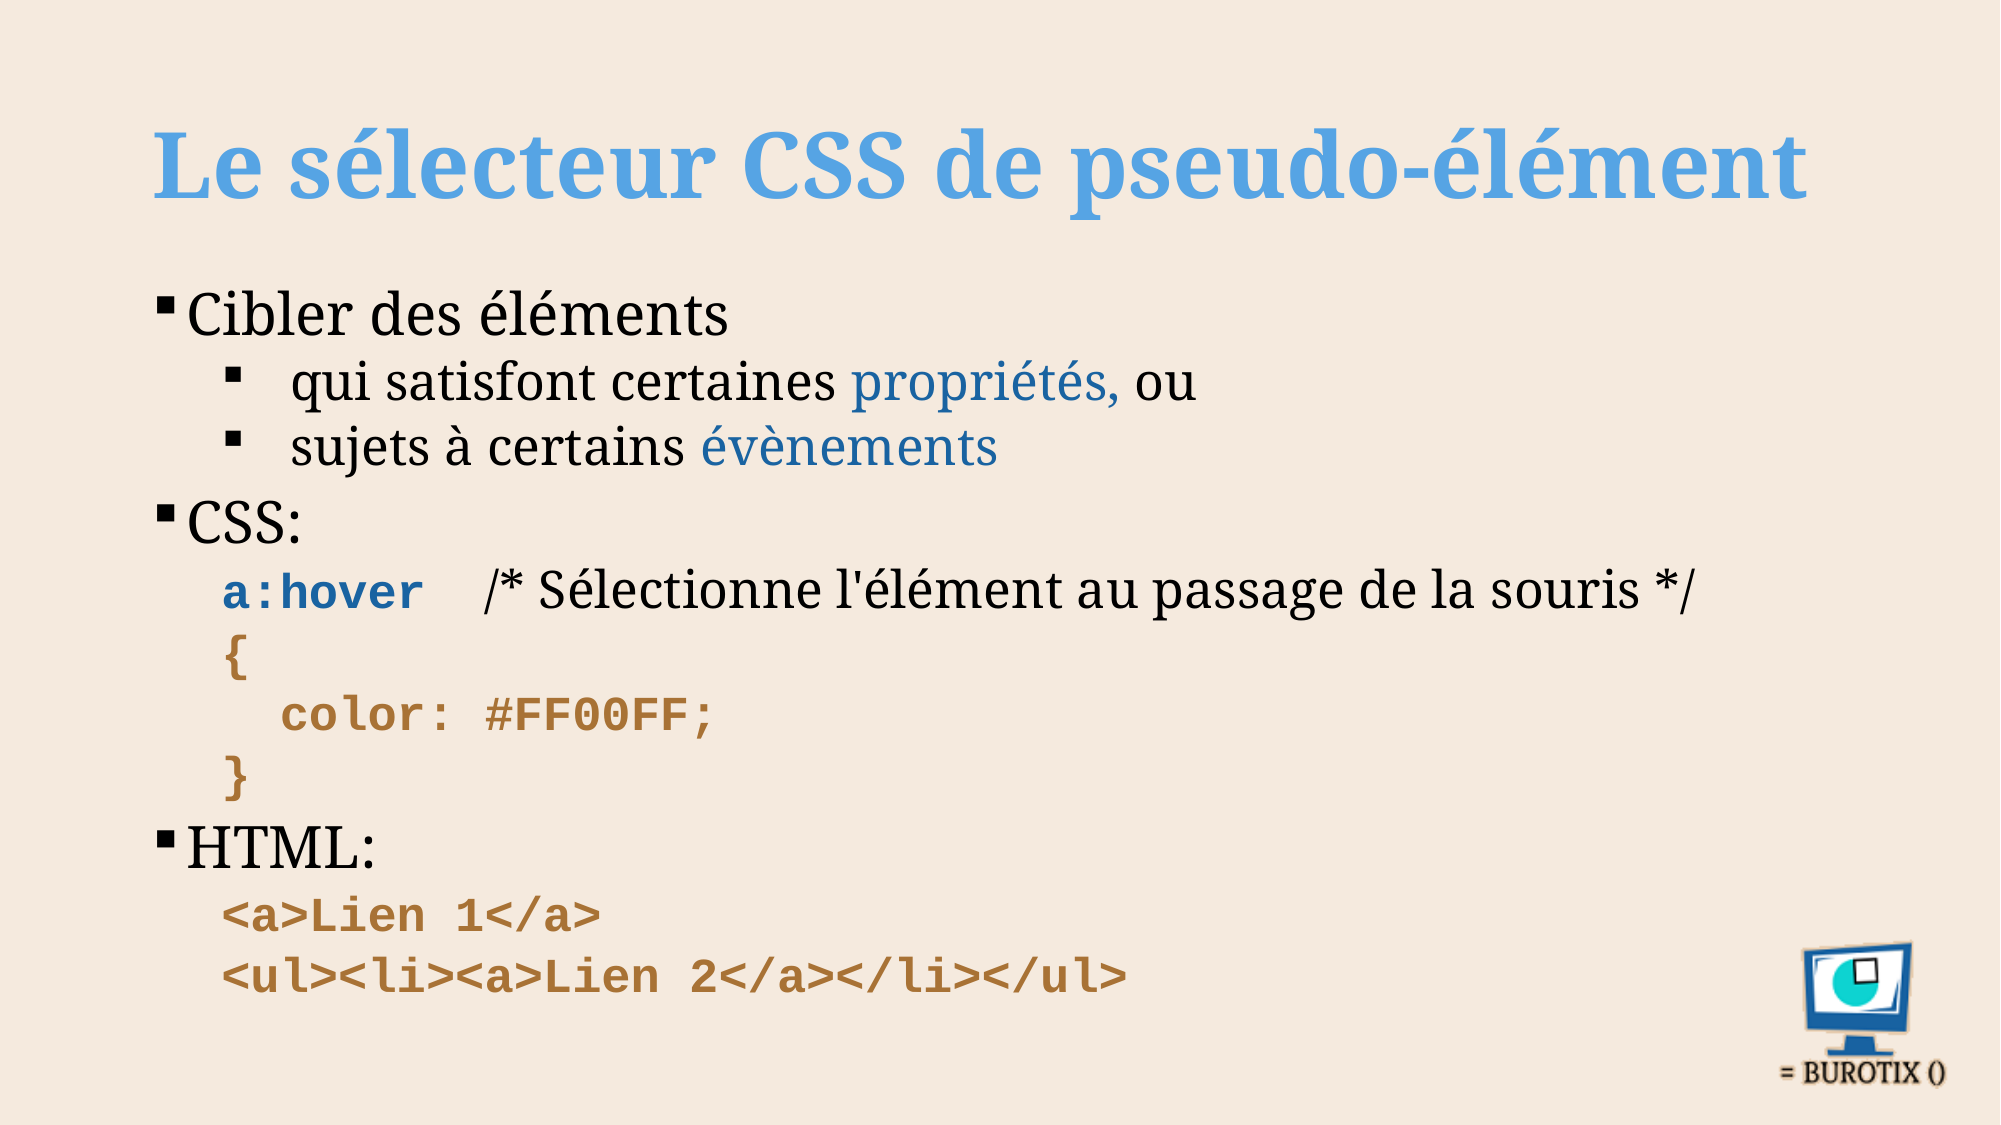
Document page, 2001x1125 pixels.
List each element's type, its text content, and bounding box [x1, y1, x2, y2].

title Le sélecteur CSS de pseudo-élément [137, 59, 1863, 277]
picture [1776, 938, 1949, 1089]
list Cibler des éléments qui satisfont certaines propriétés, ou sujets à certains évènements CSS: a:hover /* Sélectionne l'élément au passage de la souris */ { color: #FF00FF; } HTML: <a>Lien 1</a> <ul><li><a>Lien 2</a></li></ul> [137, 277, 1863, 1014]
